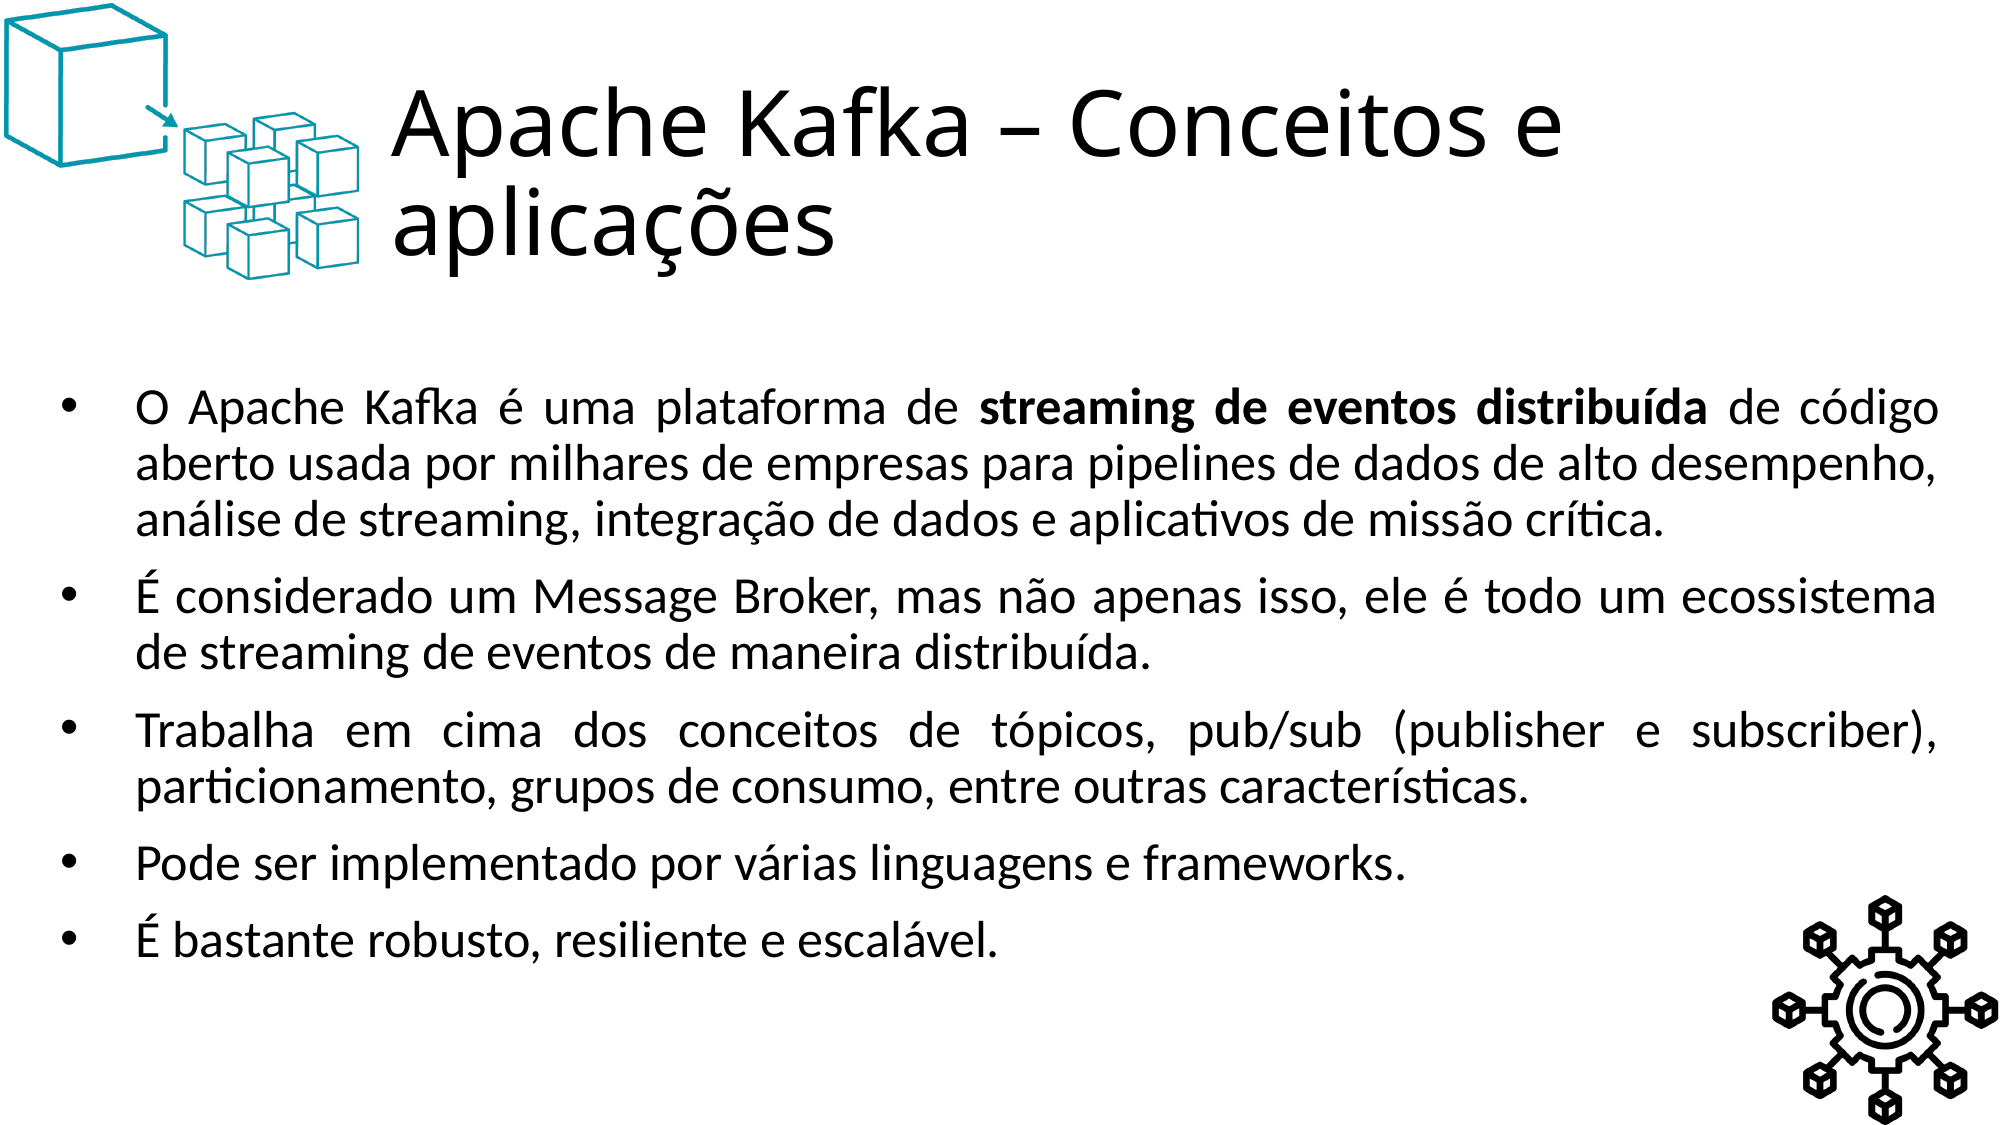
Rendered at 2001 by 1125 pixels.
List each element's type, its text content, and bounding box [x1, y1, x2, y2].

text_box Apache Kafka – Conceitos e aplicações [376, 44, 1844, 308]
picture [1770, 895, 2000, 1125]
picture [3, 3, 359, 280]
list O Apache Kafka é uma plataforma de streaming de eventos distribuída de código aberto usada por milhares de empresas para pipelines de dados de alto desempenho, análise de streaming, integração de dados e aplicativos de missão crítica. É considerado um Message Broker, mas não apenas isso, ele é todo um ecossistema de streaming de eventos de maneira distribuída. Trabalha em cima dos conceitos de tópicos, pub/sub (publisher e subscriber), particionamento, grupos de consumo, entre outras características. Pode ser implementado por várias linguagens e frameworks. É bastante robusto, resiliente e escalável. [45, 371, 1955, 1081]
